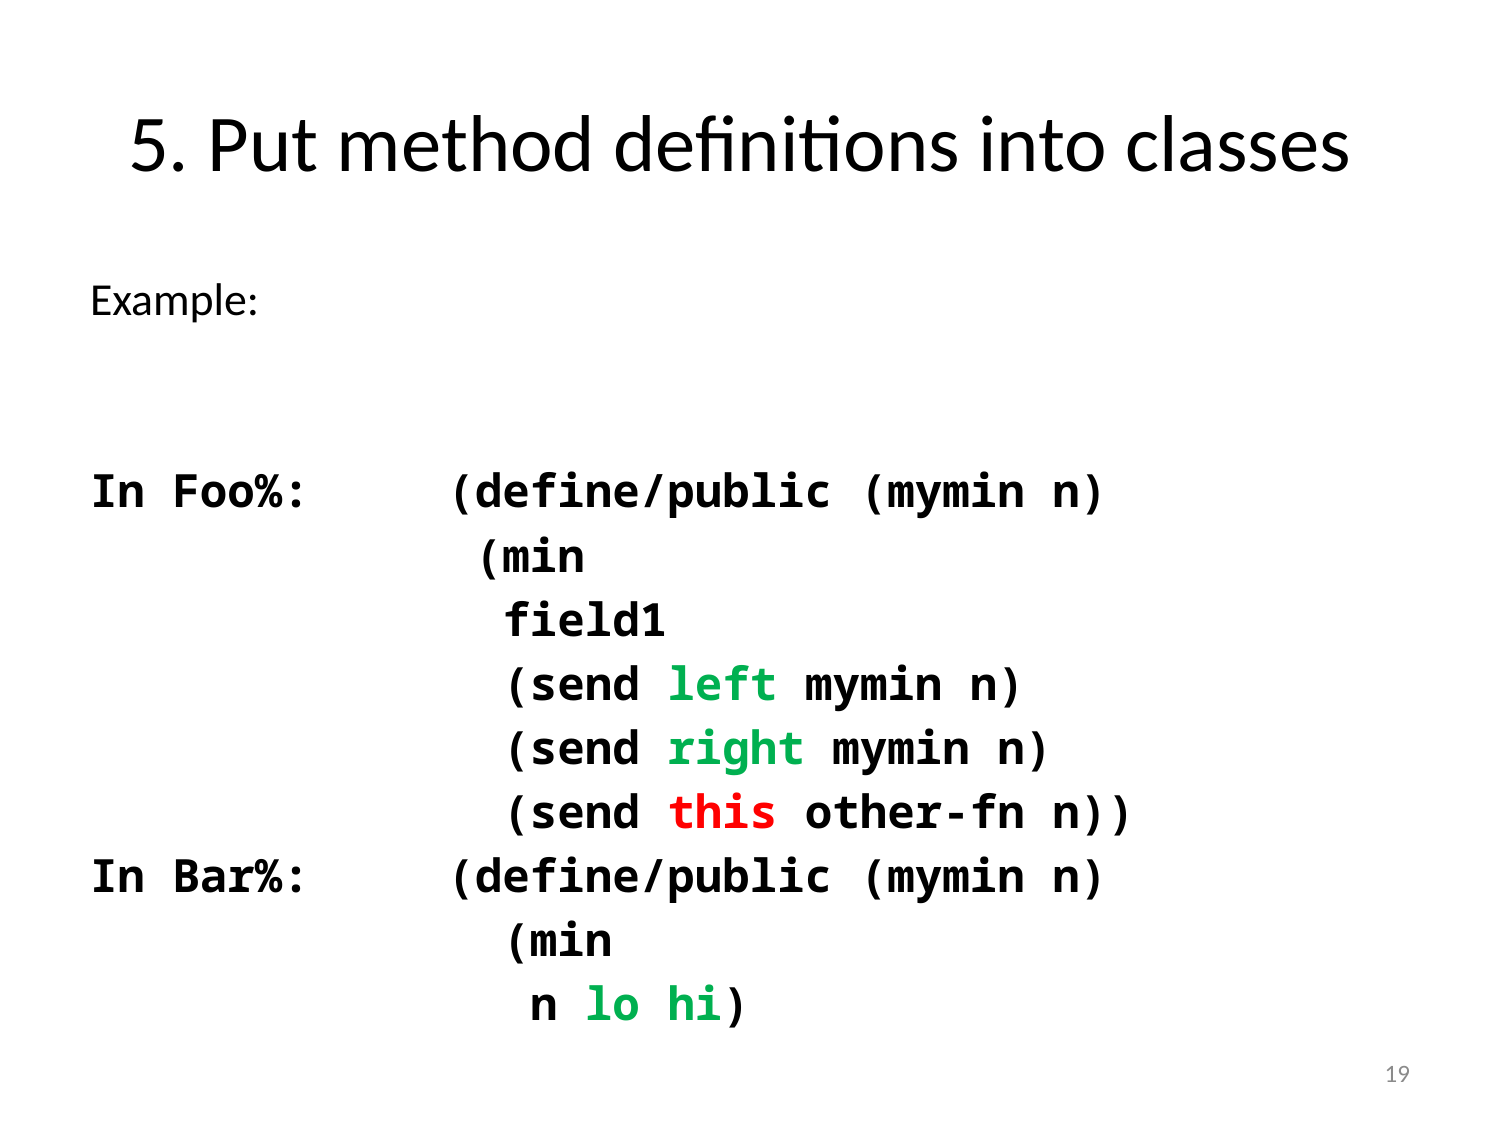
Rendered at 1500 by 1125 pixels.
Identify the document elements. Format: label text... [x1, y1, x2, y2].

title 5. Put method definitions into classes [75, 45, 1425, 233]
slide_number 19 [1074, 1042, 1425, 1103]
list Example: ;; baz-mymin : Baz Number -> Number (define (b n) In Foo%: (define/public (mymin n) (min field1 (send left mymin n) (send right mymin n) (send this other-fn n)) In Bar%: (define/public (mymin n) (min n lo hi) [75, 262, 1425, 1063]
